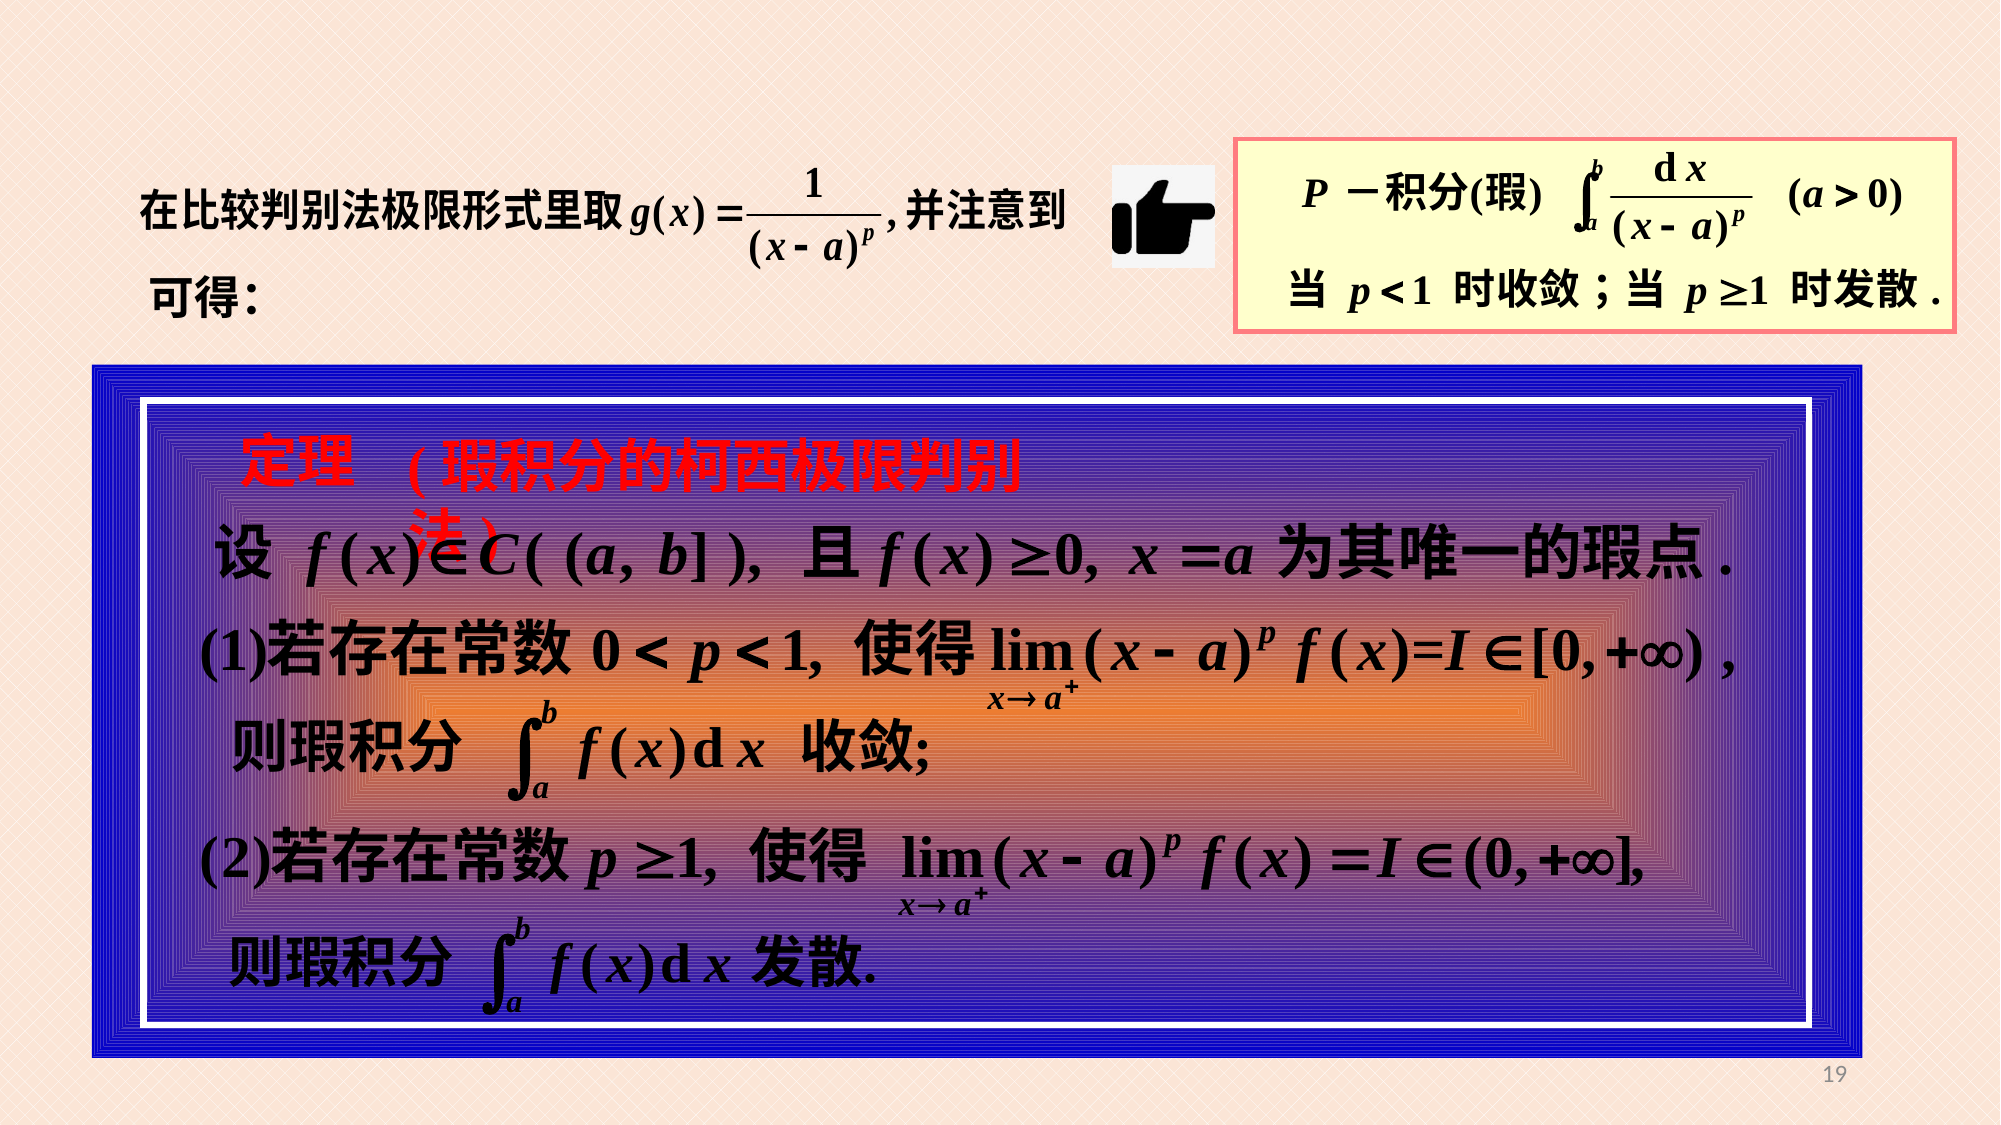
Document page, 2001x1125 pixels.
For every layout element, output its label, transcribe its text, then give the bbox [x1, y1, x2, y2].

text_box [192, 604, 1781, 721]
slide_number 19 [1412, 1058, 1863, 1103]
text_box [134, 152, 1096, 279]
text_box 可得： [134, 279, 317, 331]
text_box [192, 813, 1691, 927]
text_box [225, 685, 974, 811]
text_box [1235, 138, 1971, 332]
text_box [91, 364, 1863, 1058]
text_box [205, 927, 888, 1025]
picture [1112, 165, 1215, 268]
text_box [206, 513, 1746, 600]
